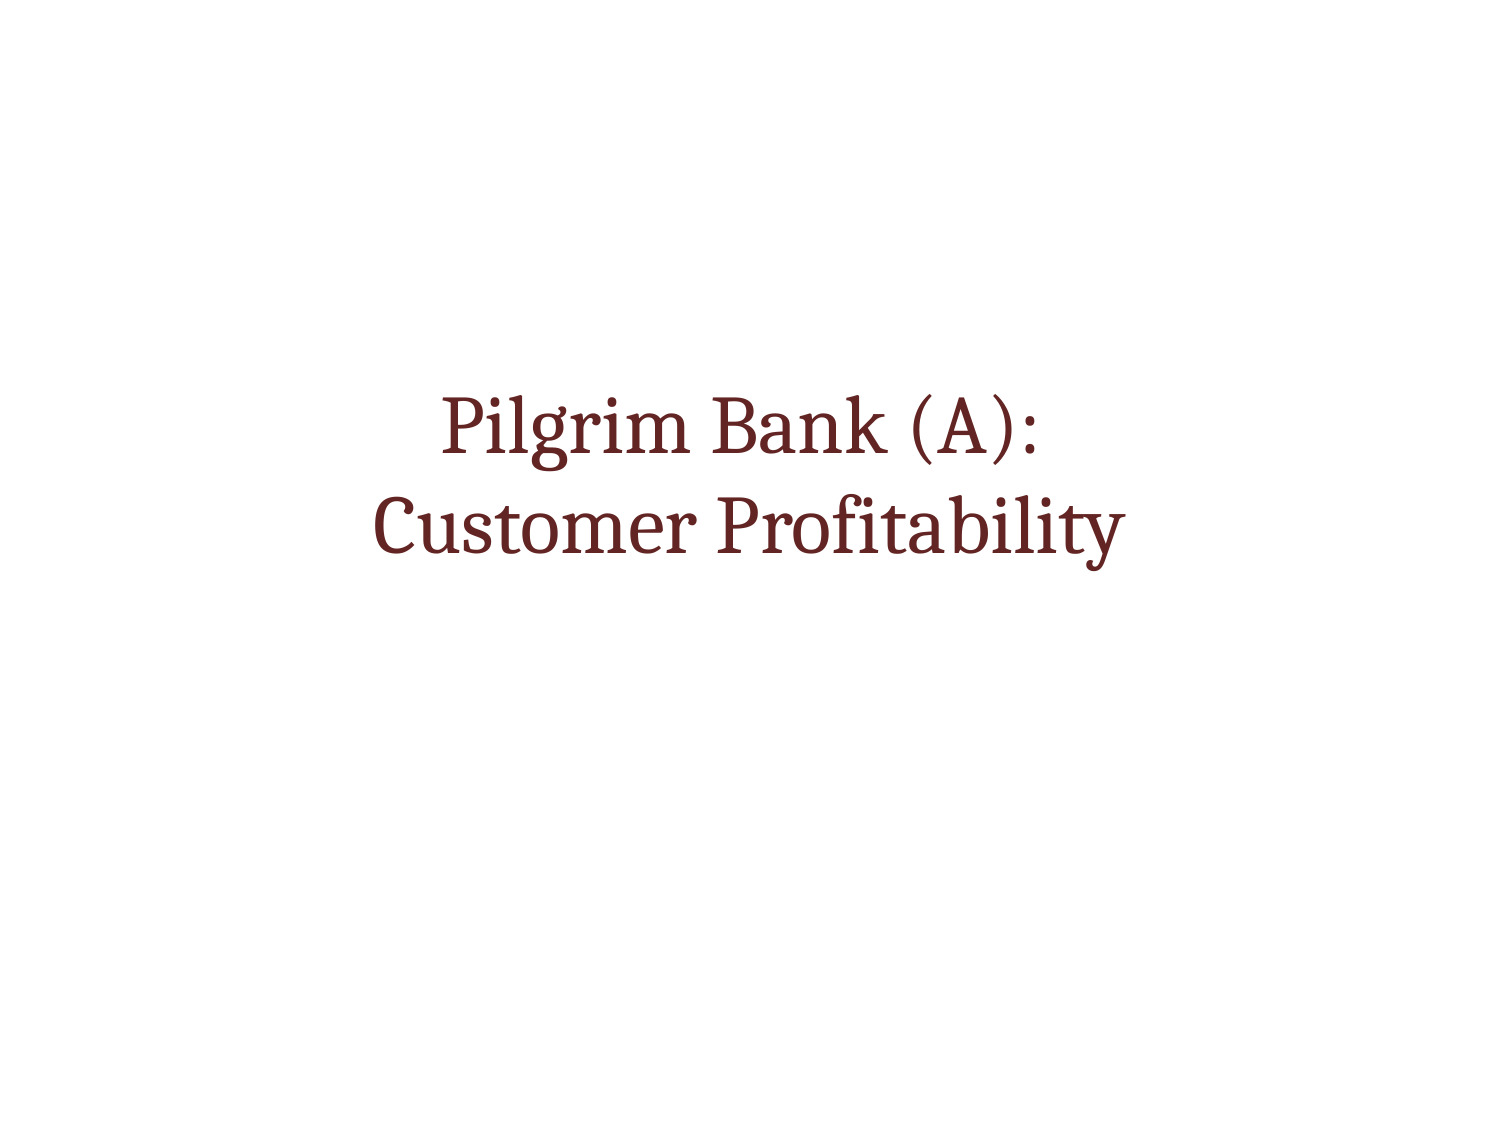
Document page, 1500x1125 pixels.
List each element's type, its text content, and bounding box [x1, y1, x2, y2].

title Pilgrim Bank (A): Customer Profitability [112, 349, 1388, 591]
